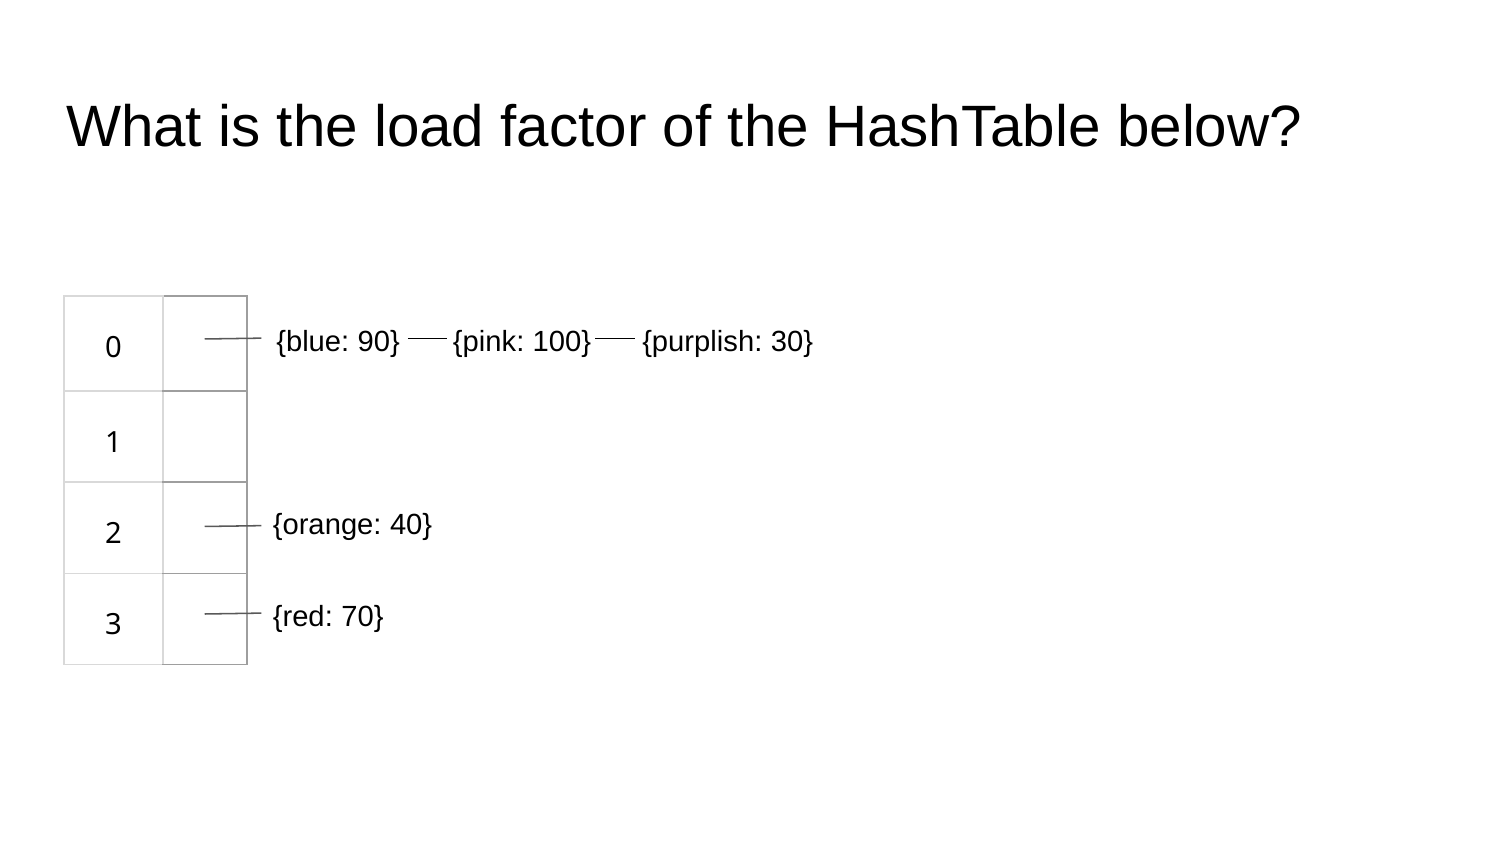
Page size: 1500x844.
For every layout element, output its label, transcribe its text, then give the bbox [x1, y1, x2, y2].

text_box {purplish: 30} [627, 307, 855, 360]
text_box {red: 70} [257, 582, 456, 635]
table_header 0 [65, 297, 162, 390]
table_cell 3 [65, 574, 162, 664]
table_cell [164, 574, 246, 664]
text_box {blue: 90} [261, 307, 424, 360]
table_cell [164, 392, 246, 481]
table_header [164, 297, 246, 390]
table_cell 2 [65, 483, 162, 573]
text_box {pink: 100} [437, 307, 622, 360]
table_cell [164, 483, 246, 573]
text_box {orange: 40} [257, 490, 485, 543]
text_box What is the load factor of the HashTable below? [51, 72, 1449, 167]
table_cell 1 [65, 392, 162, 481]
